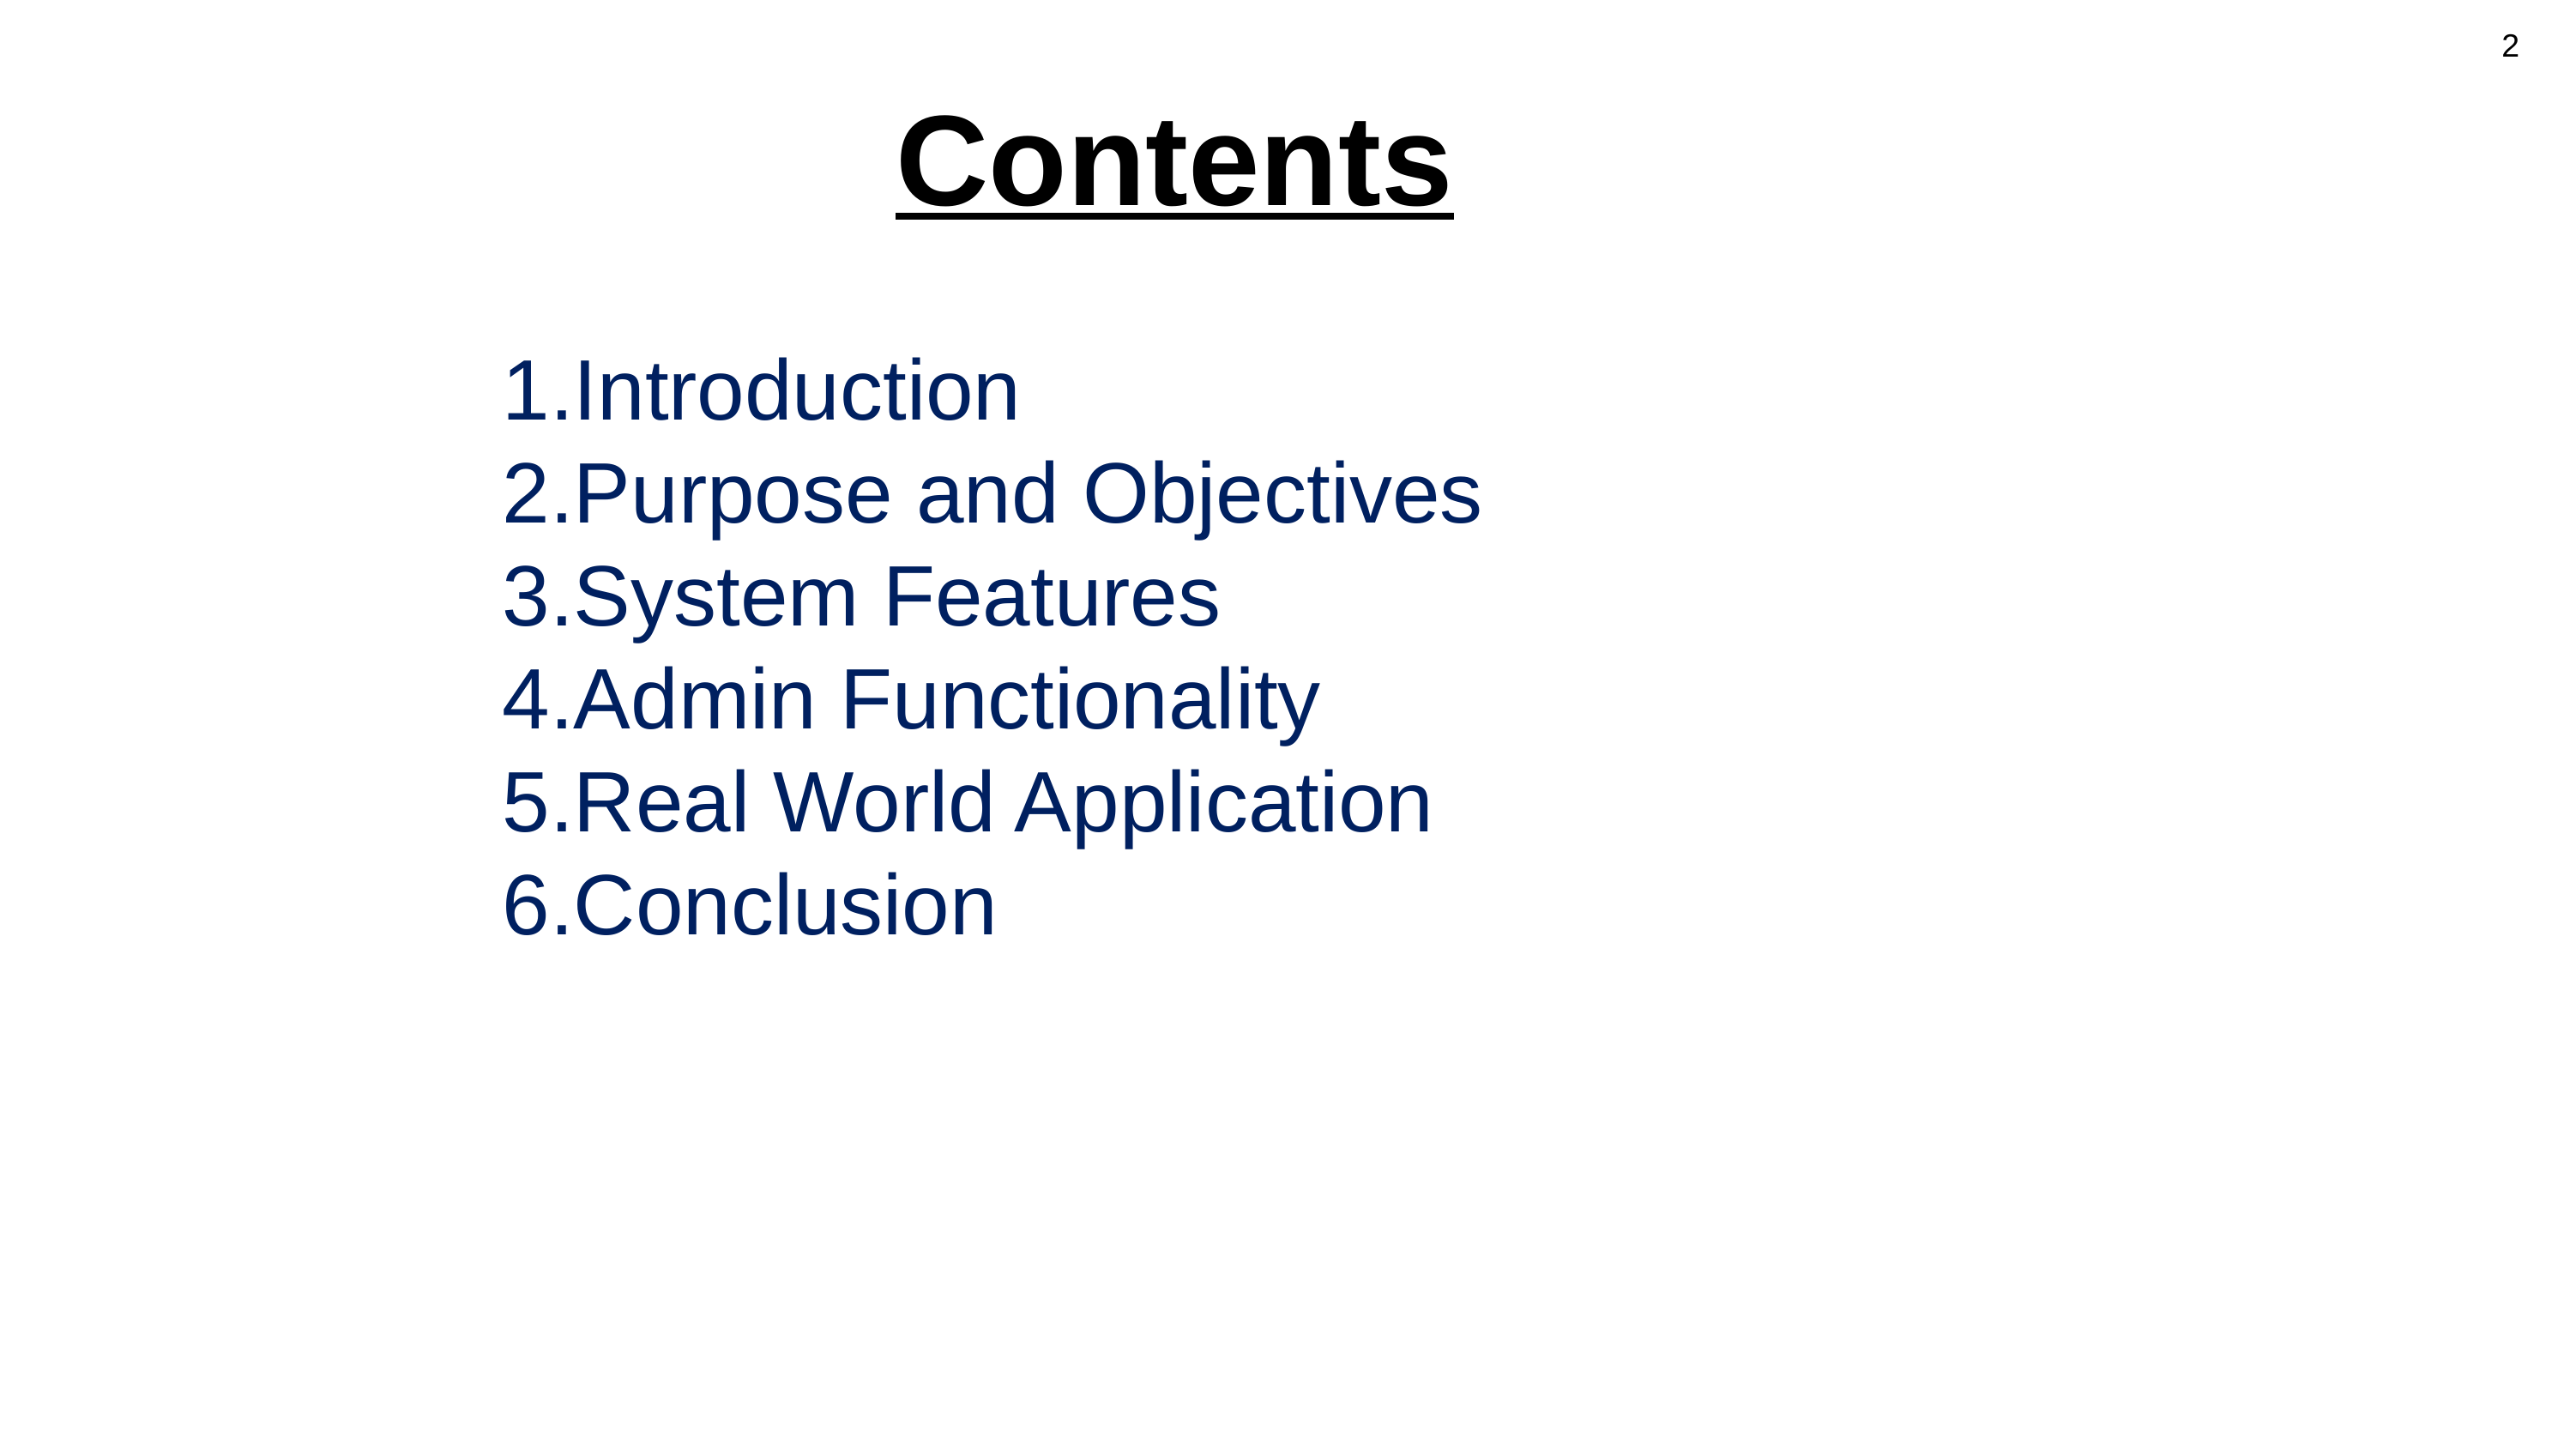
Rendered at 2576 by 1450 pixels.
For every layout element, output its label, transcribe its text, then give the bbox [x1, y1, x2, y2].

text_box Introduction Purpose and Objectives System Features Admin Functionality Real World Application Conclusion [489, 328, 1497, 1164]
text_box 2 [2489, 18, 2532, 70]
text_box Contents [882, 70, 1467, 239]
